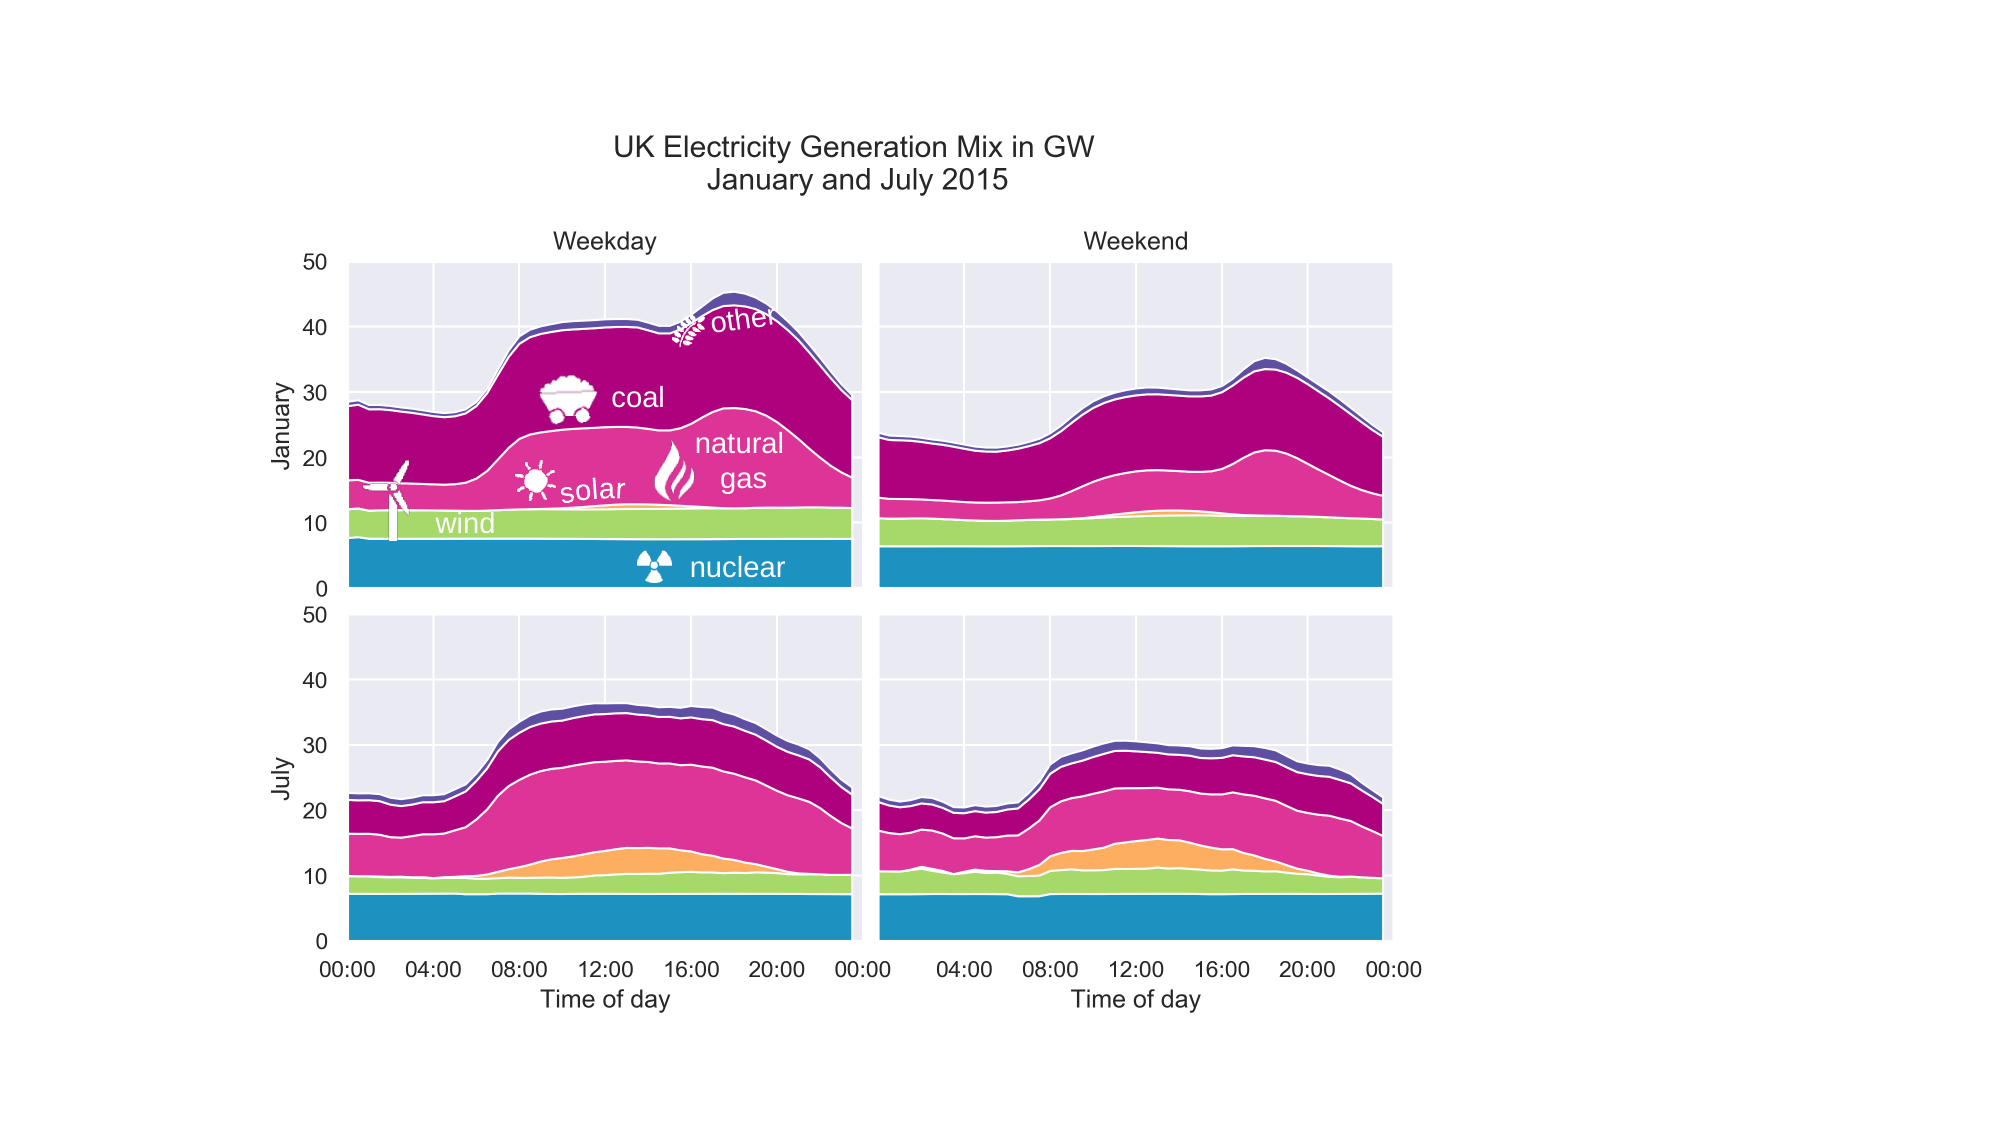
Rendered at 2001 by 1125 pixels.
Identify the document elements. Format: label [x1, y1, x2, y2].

picture [255, 120, 1437, 1028]
